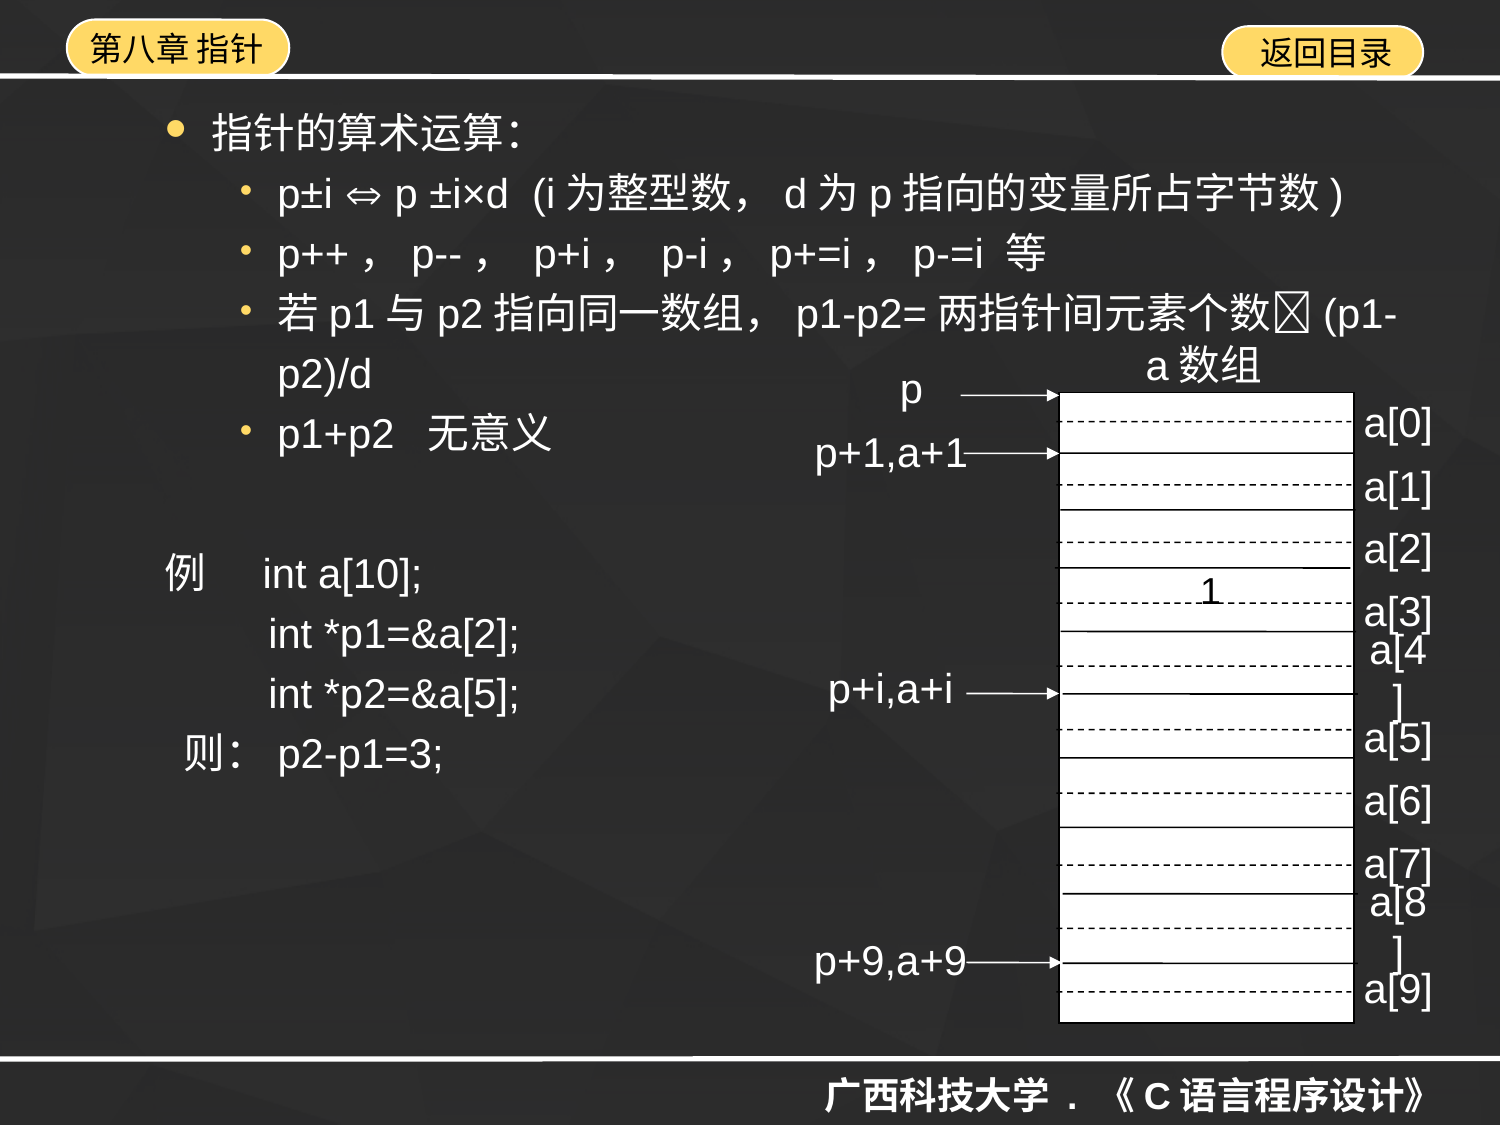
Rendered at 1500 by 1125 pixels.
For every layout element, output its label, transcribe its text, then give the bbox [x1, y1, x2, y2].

picture [0, 1062, 1500, 1125]
picture [0, 0, 1500, 75]
picture [0, 79, 1500, 1056]
list 指针的算术运算： p±i  p ±i×d (i为整型数，d为p指向的变量所占字节数) p++，p--， p+i， p-i，p+=i，p-=i 等 若p1与p2指向同一数组，p1-p2=两指针间元素个数(p1-p2)/d p1+p2 无意义 例 int a[10]; int *p1=&a[2]; int *p2=&a[5]; 则：p2-p1=3; [75, 90, 1425, 1059]
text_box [797, 330, 1449, 1024]
